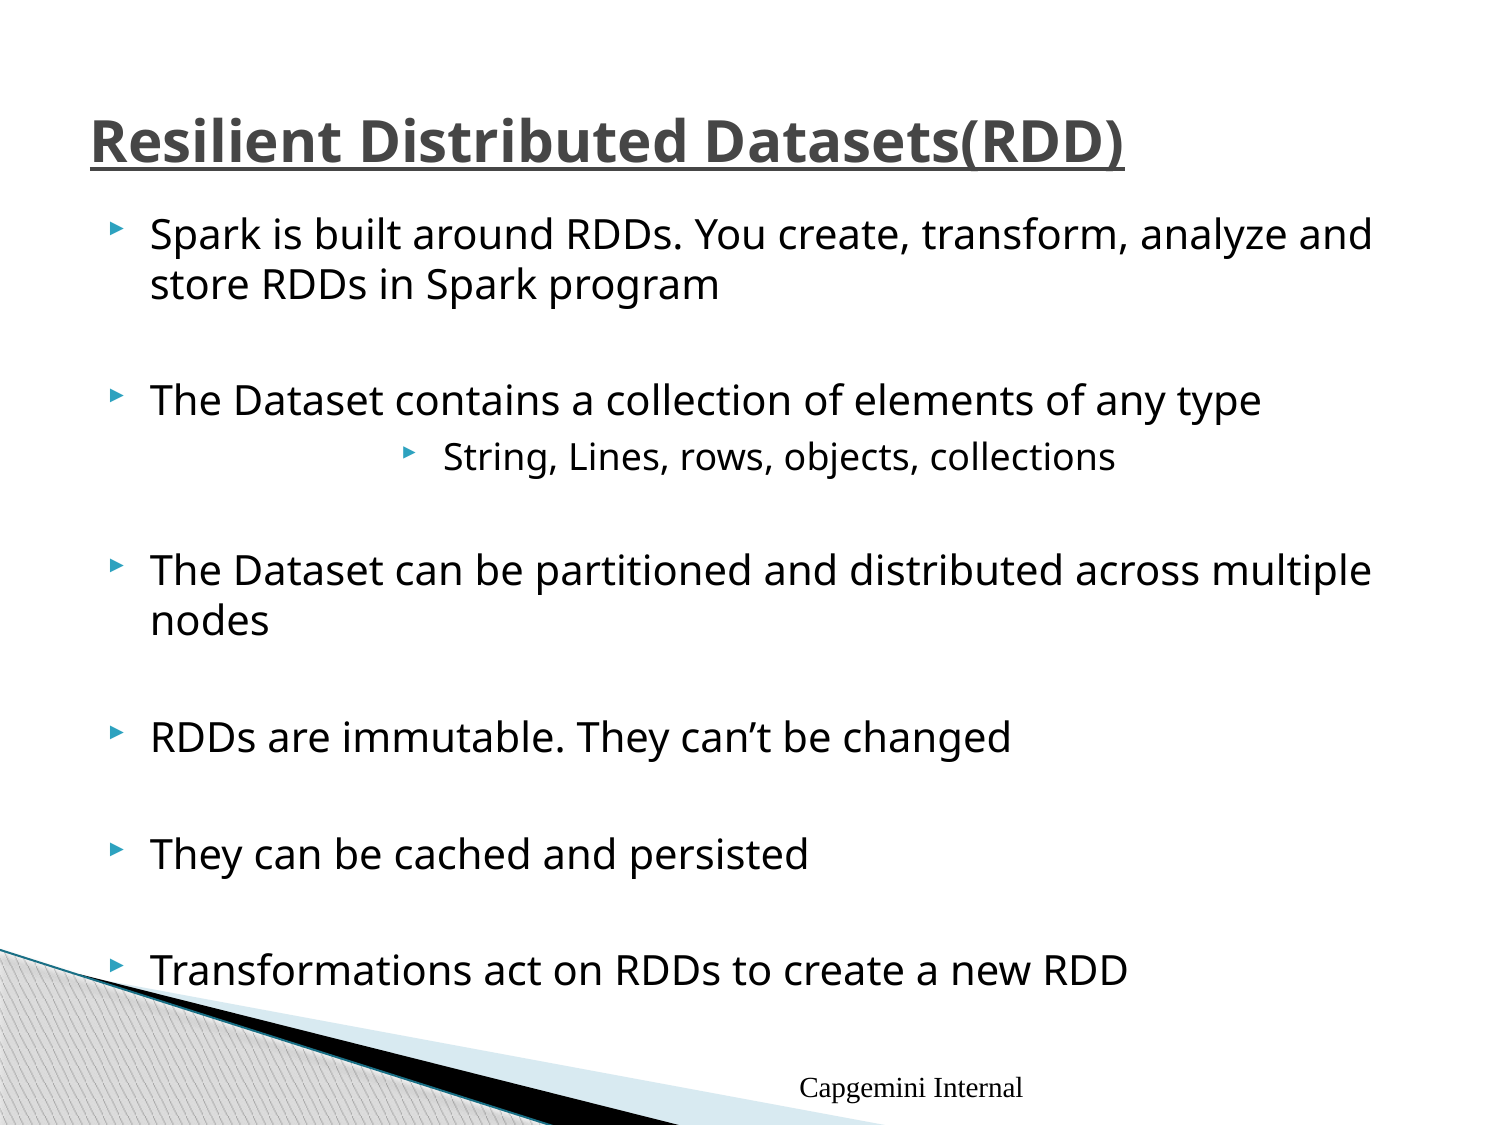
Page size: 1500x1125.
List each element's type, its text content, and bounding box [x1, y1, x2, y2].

footer Capgemini Internal [718, 1051, 1105, 1112]
list Spark is built around RDDs. You create, transform, analyze and store RDDs in Spark program The Dataset contains a collection of elements of any type String, Lines, rows, objects, collections The Dataset can be partitioned and distributed across multiple nodes RDDs are immutable. They can’t be changed They can be cached and persisted Transformations act on RDDs to create a new RDD [75, 233, 1425, 943]
title Resilient Distributed Datasets(RDD) [75, 45, 1425, 233]
